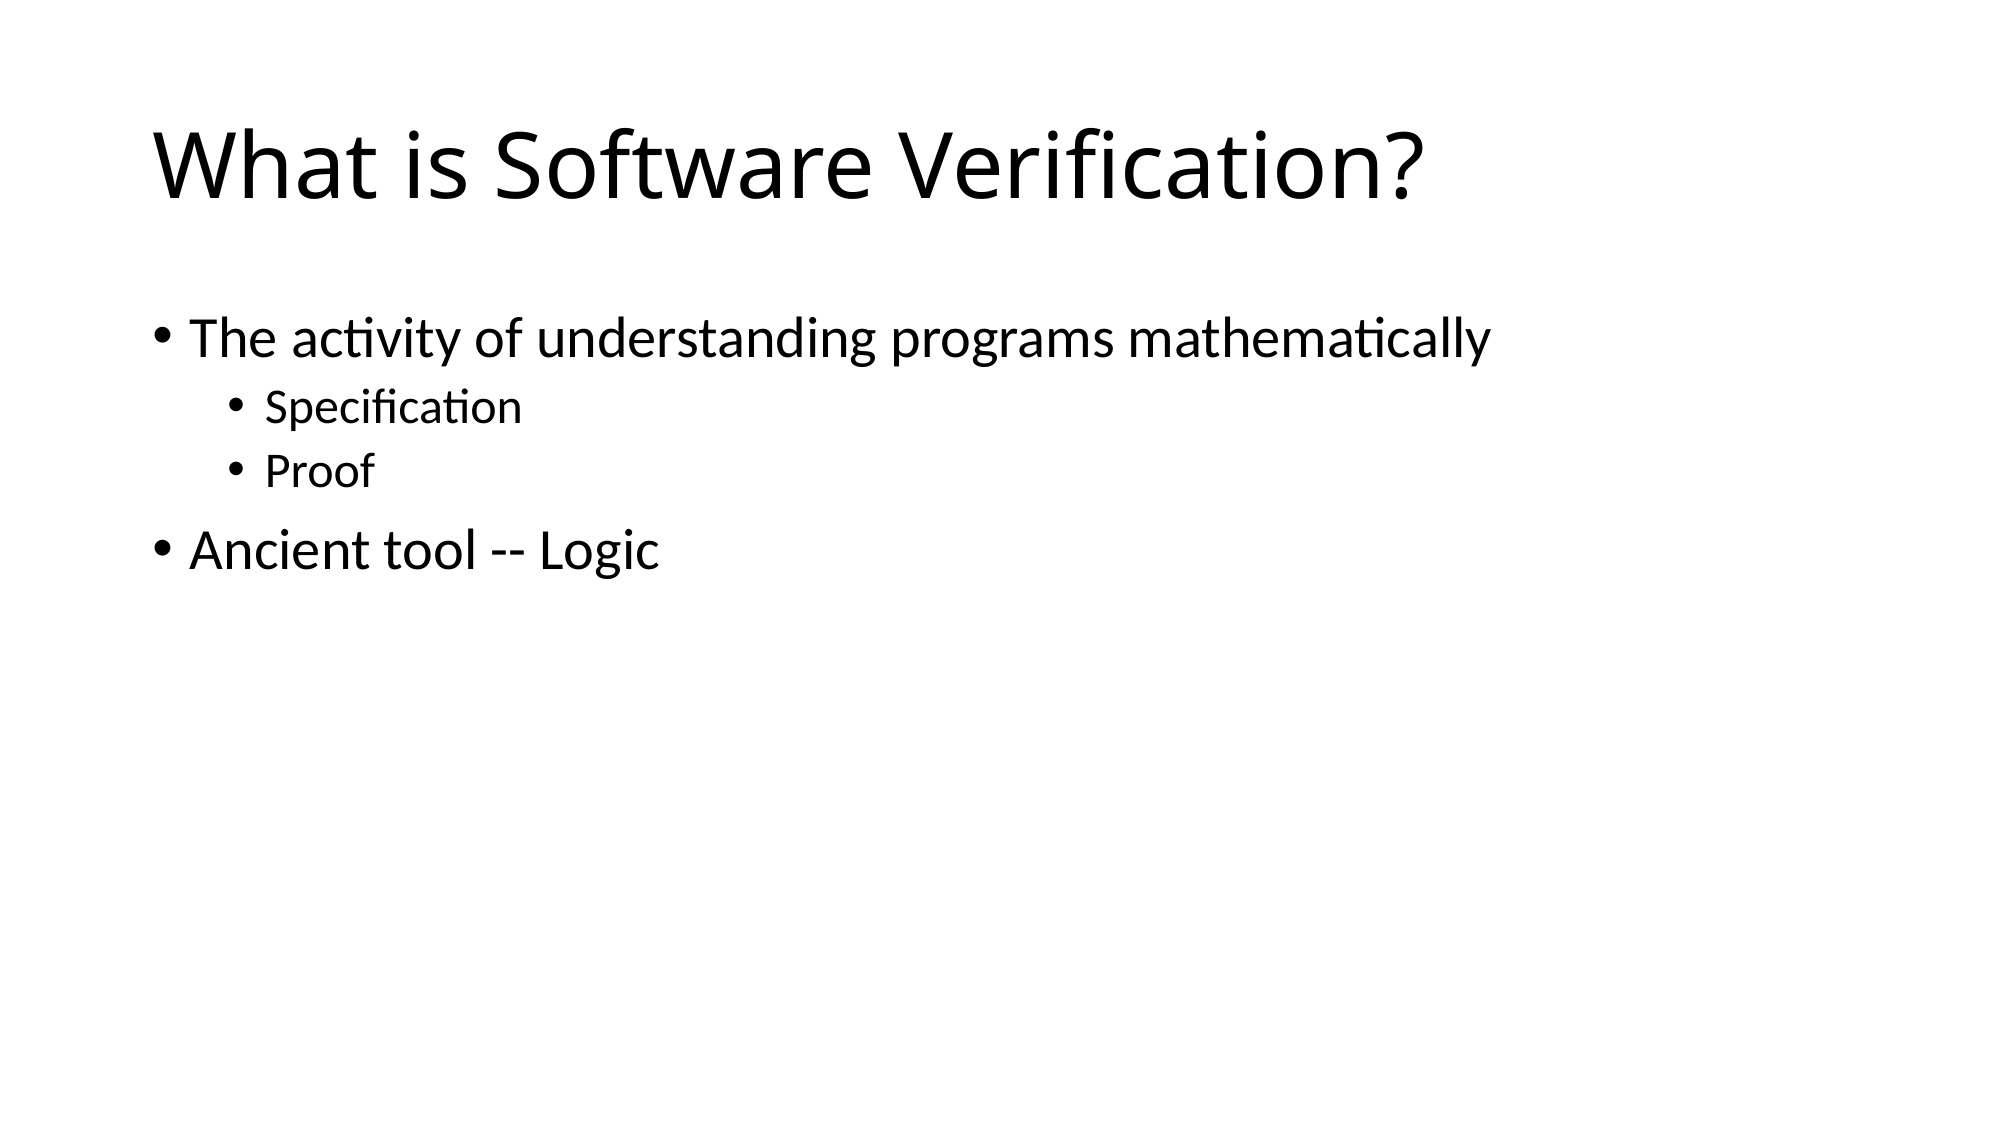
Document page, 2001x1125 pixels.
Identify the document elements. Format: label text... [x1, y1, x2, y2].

list The activity of understanding programs mathematically Specification Proof Ancient tool -- Logic [137, 299, 1863, 1014]
title What is Software Verification? [137, 59, 1863, 278]
